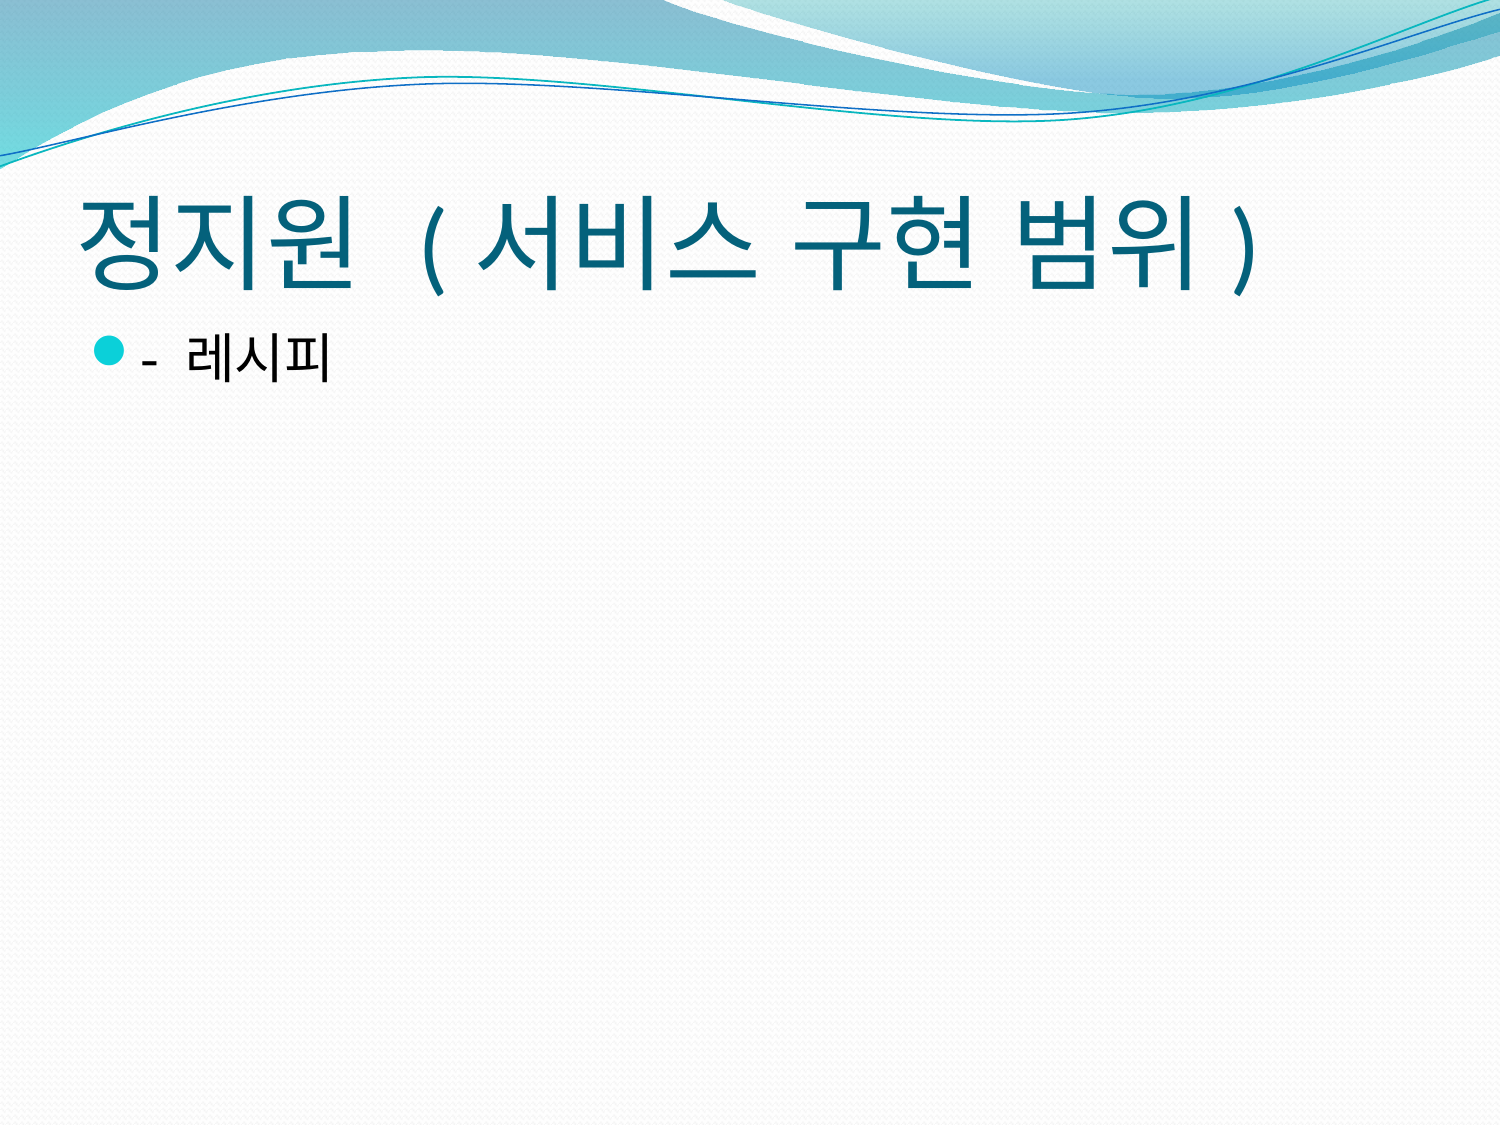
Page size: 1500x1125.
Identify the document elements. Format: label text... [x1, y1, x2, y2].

title 정지원 (서비스 구현 범위) [75, 115, 1425, 303]
list - 레시피 [75, 317, 1425, 1038]
